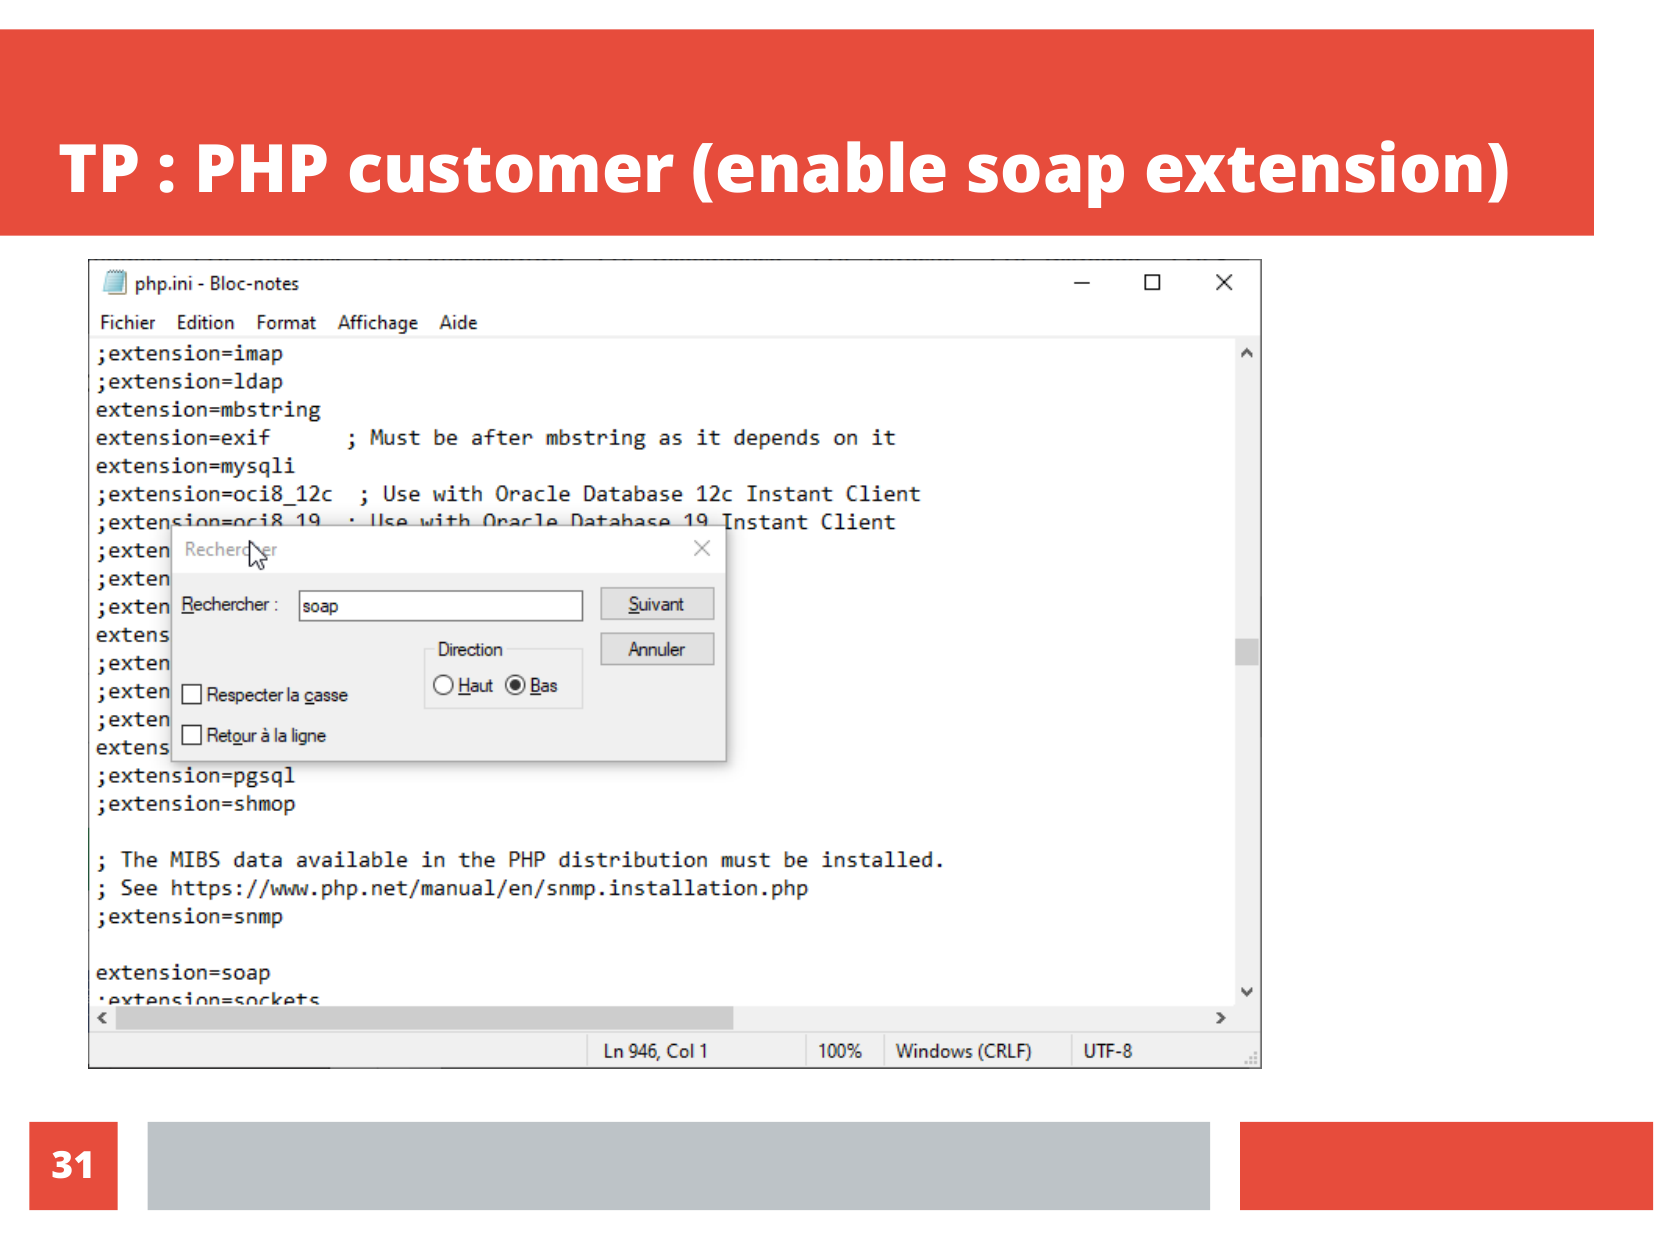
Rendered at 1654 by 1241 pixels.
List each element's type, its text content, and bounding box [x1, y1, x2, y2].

text_box 10 [29, 1121, 118, 1211]
text_box TP : PHP customer (enable soap extension) [58, 58, 1594, 207]
picture [87, 259, 1262, 1069]
